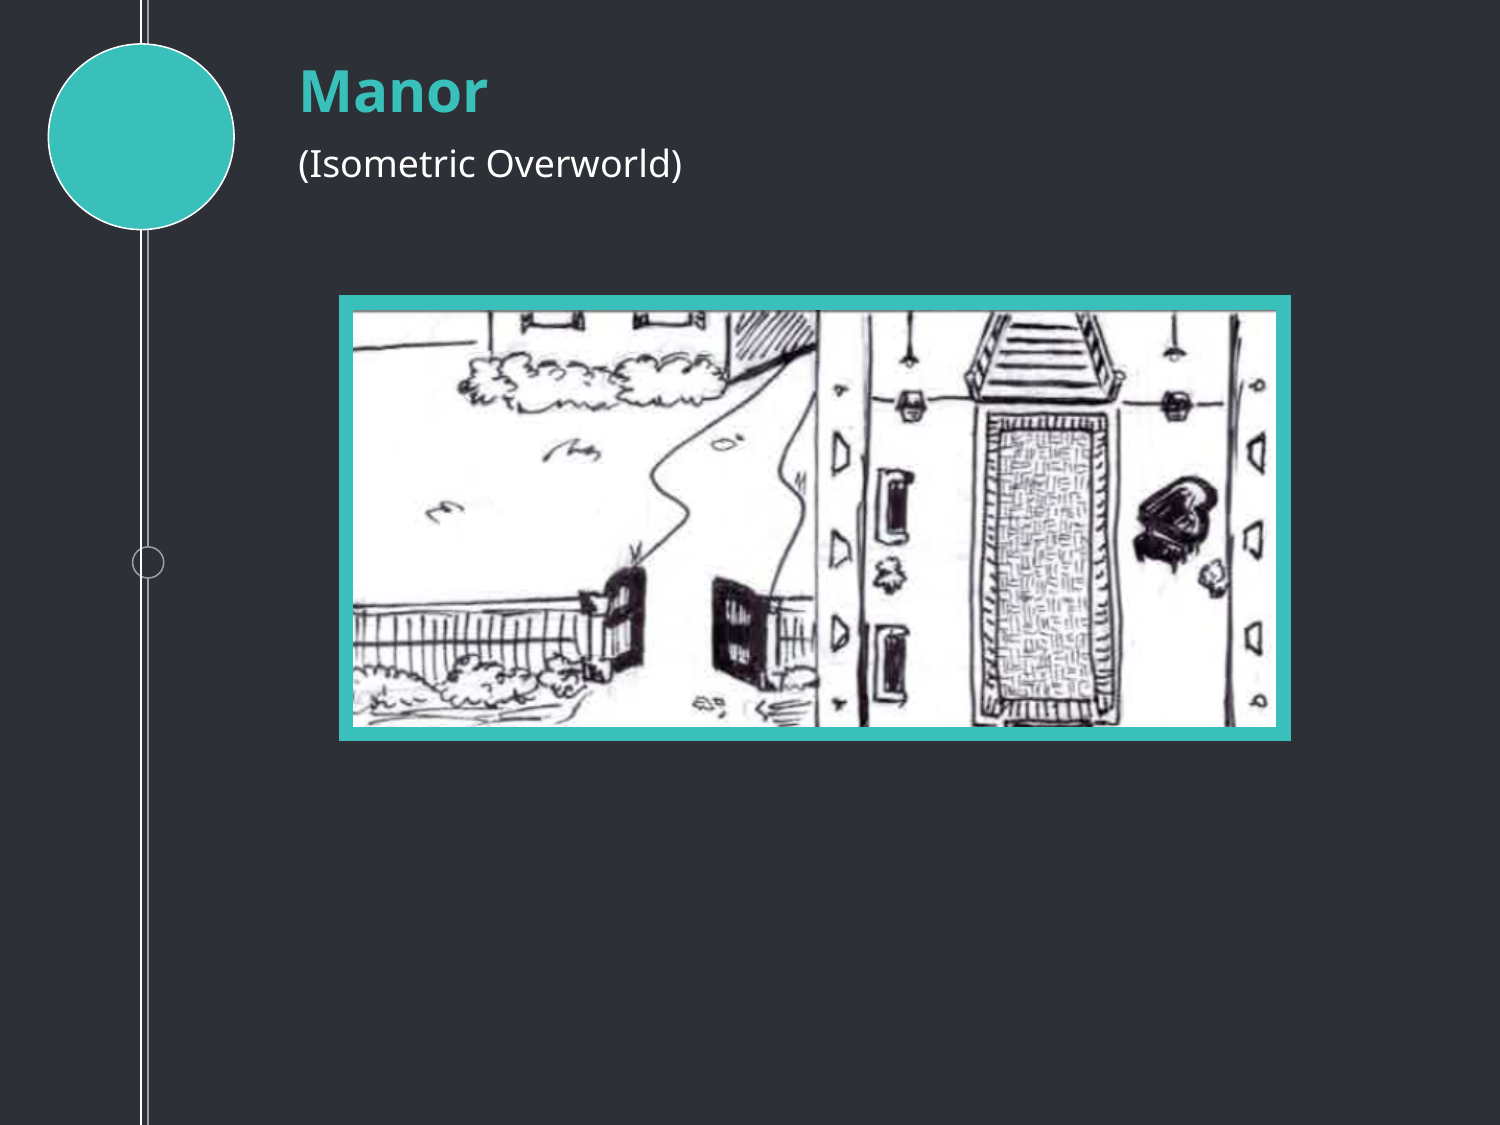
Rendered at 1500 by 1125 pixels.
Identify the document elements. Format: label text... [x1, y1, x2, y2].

picture [352, 309, 1277, 728]
text_box (Isometric Overworld) [283, 125, 856, 224]
text_box Manor [283, 38, 1277, 137]
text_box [48, 0, 235, 1125]
